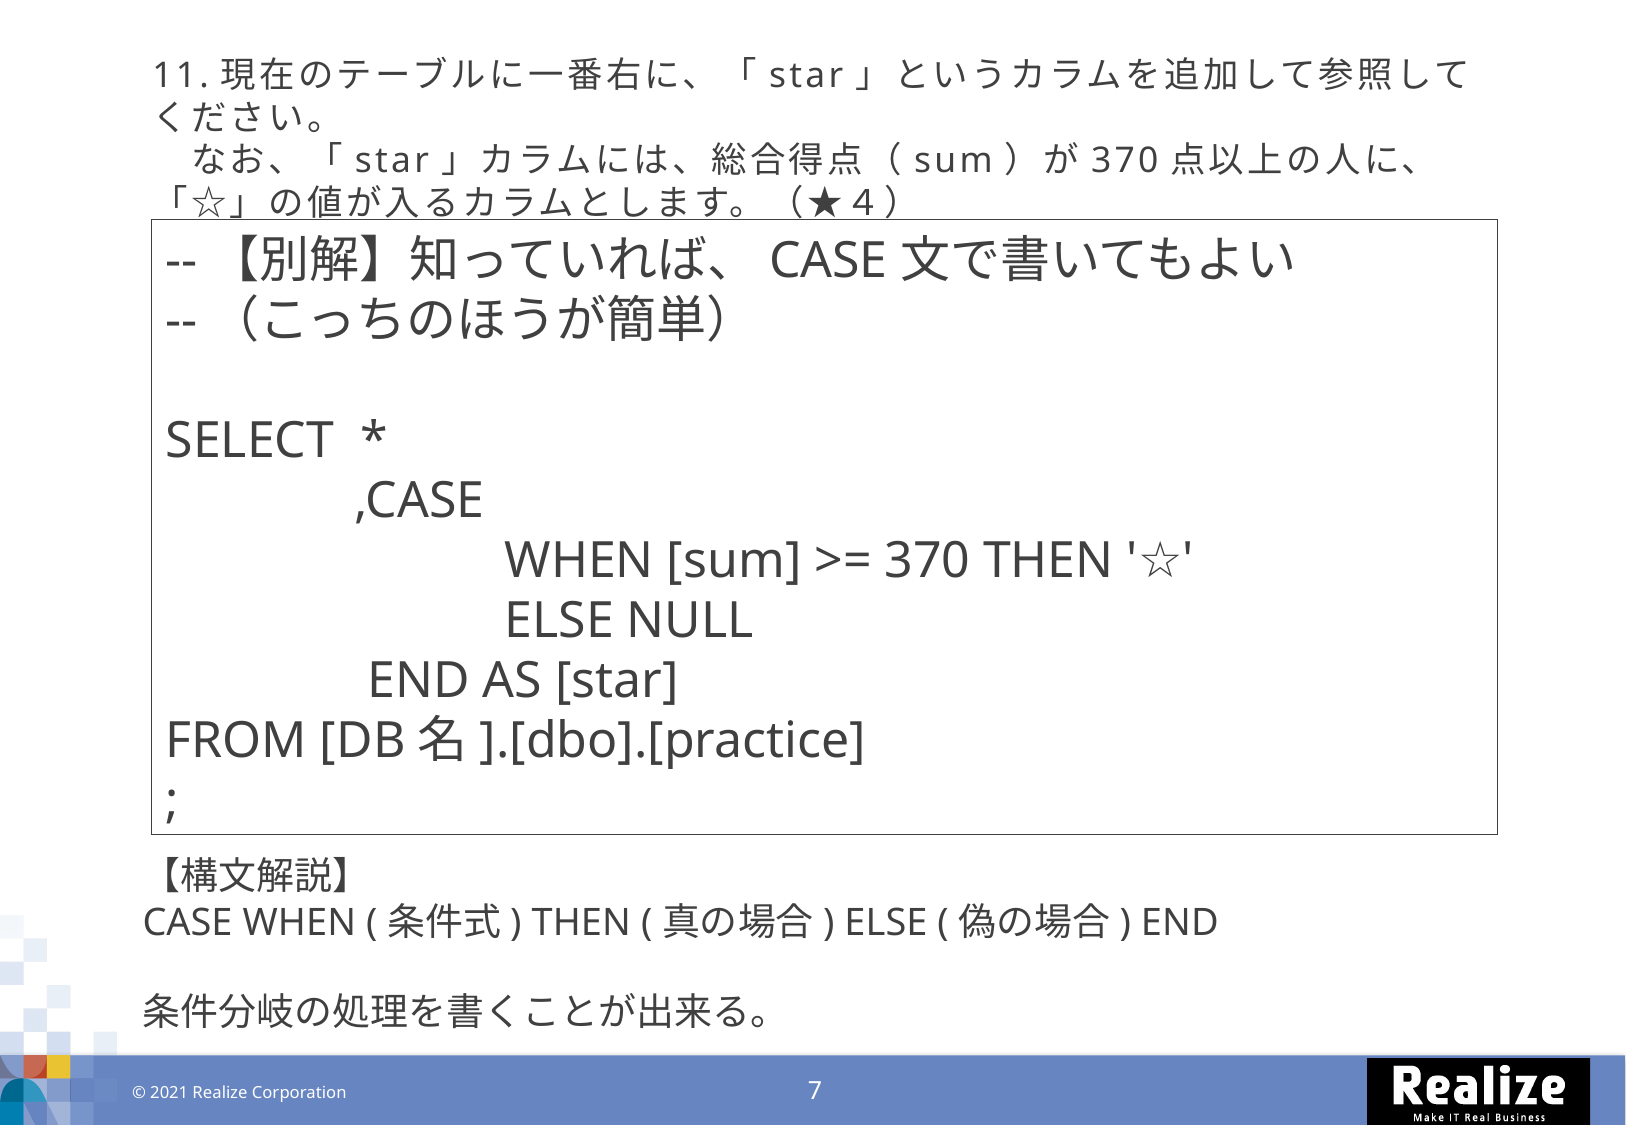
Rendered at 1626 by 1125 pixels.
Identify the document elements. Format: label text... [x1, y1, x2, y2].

title 11.現在のテーブルに一番右に、「star」というカラムを追加して参照してください。 なお、「star」カラムには、総合得点（sum）が370点以上の人に、「☆」の値が入るカラムとします。（★４） [137, 45, 1522, 126]
picture [0, 915, 117, 1125]
text_box 【構文解説】 CASE WHEN (条件式) THEN (真の場合) ELSE (偽の場合) END 条件分岐の処理を書くことが出来る。 [127, 844, 1498, 1041]
picture [1367, 1058, 1591, 1125]
text_box --【別解】知っていれば、CASE文で書いてもよい --（こっちのほうが簡単） SELECT * ,CASE WHEN [sum] >= 370 THEN '☆' ELSE NULL END AS [star] FROM [DB名].[dbo].[practice] ; [151, 219, 1498, 835]
